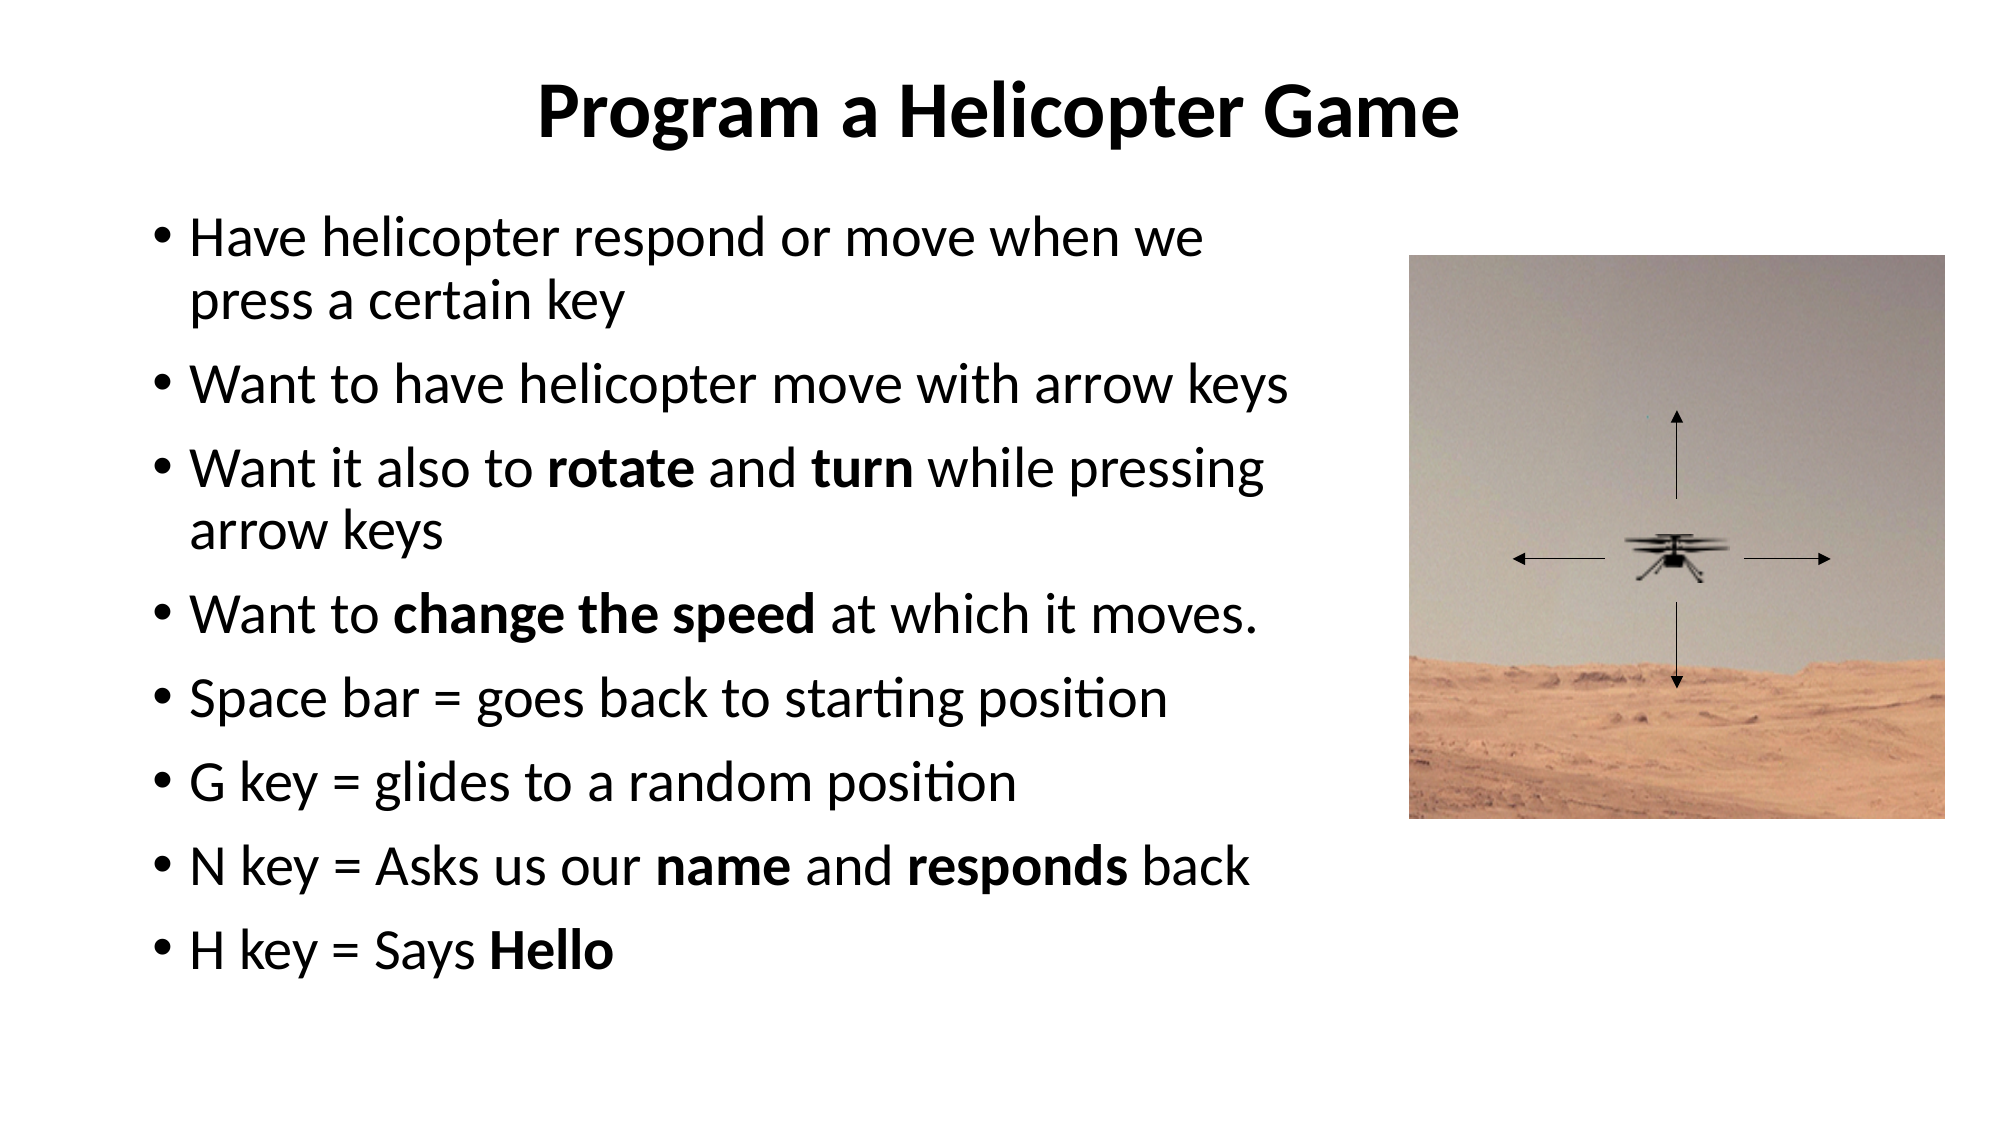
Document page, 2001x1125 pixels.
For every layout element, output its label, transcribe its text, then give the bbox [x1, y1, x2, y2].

list Have helicopter respond or move when we press a certain key Want to have helicopter move with arrow keys Want it also to rotate and turn while pressing arrow keys Want to change the speed at which it moves. Space bar = goes back to starting position G key = glides to a random position N key = Asks us our name and responds back H key = Says Hello [137, 198, 1358, 1014]
picture [1409, 255, 1945, 819]
title Program a Helicopter Game [137, 59, 1863, 163]
